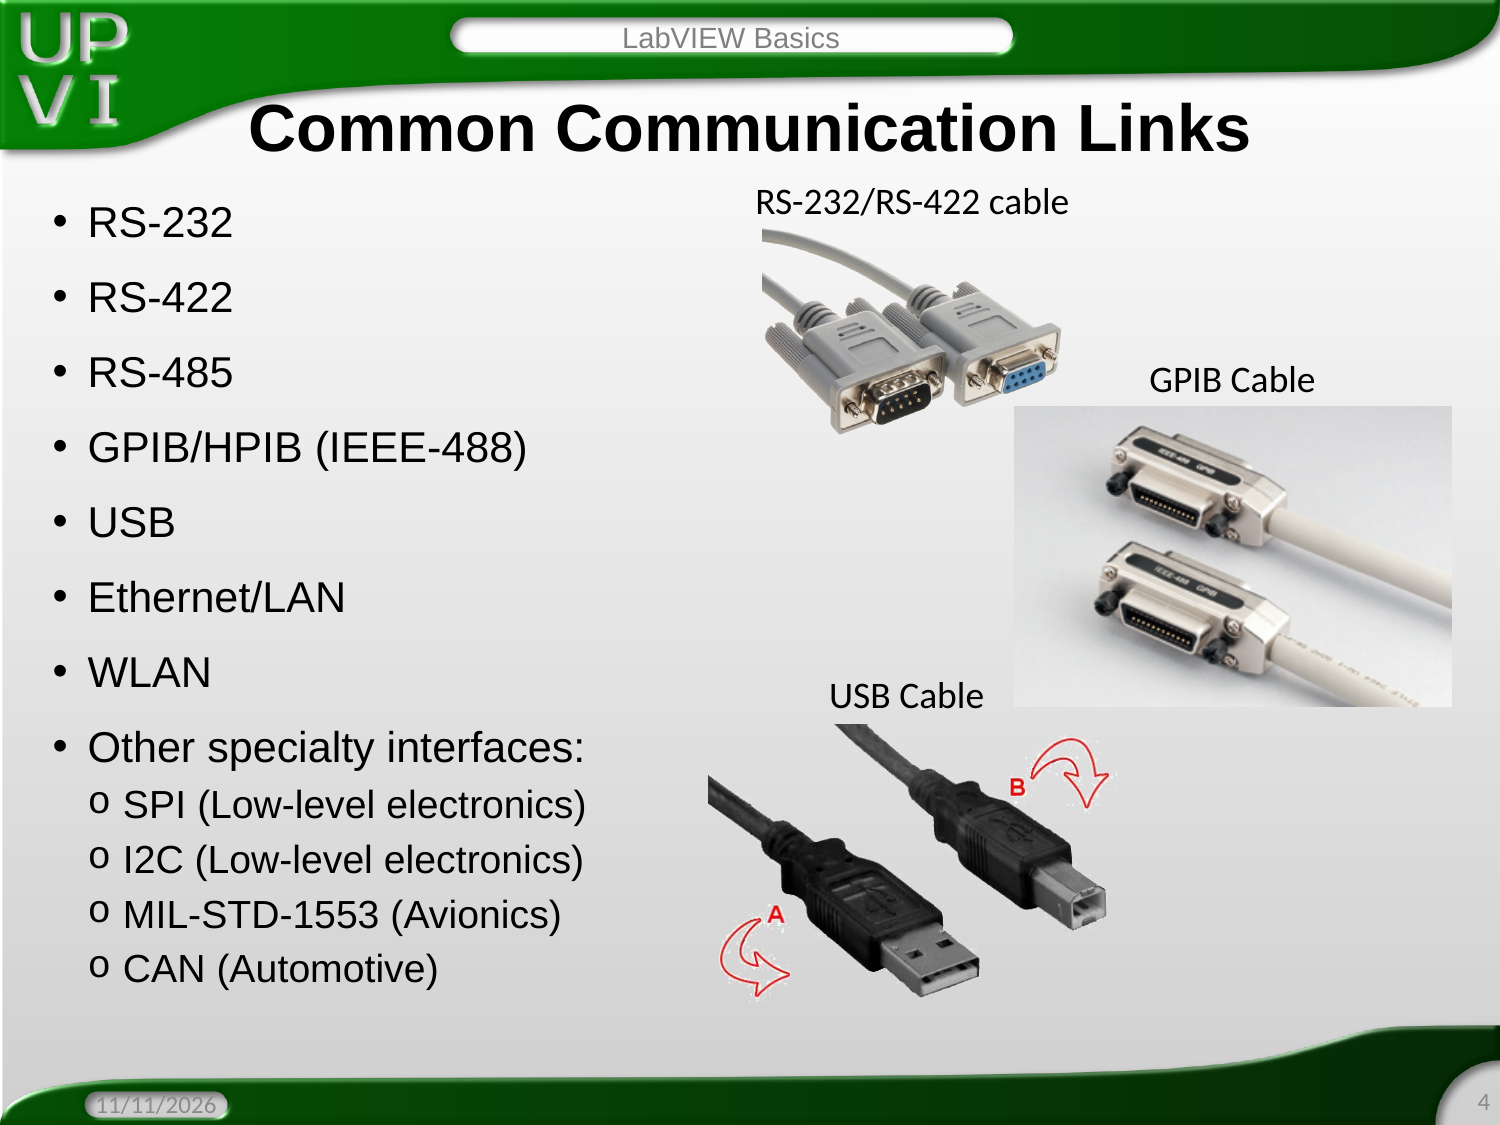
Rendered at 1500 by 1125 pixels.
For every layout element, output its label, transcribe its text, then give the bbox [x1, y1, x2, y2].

footer LabVIEW Basics [450, 6, 1013, 67]
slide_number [75, 1073, 238, 1125]
list RS-232 RS-422 RS-485 GPIB/HPIB (IEEE-488) USB Ethernet/LAN WLAN Other specialty interfaces: SPI (Low-level electronics) I2C (Low-level electronics) MIL-STD-1553 (Avionics) CAN (Automotive) [37, 187, 1463, 1005]
text_box USB Cable [814, 664, 1000, 723]
text_box GPIB Cable [1134, 348, 1331, 404]
title Common Communication Links [75, 75, 1425, 175]
slide_number 4 [1155, 1069, 1500, 1125]
text_box RS-232/RS-422 cable [740, 169, 1085, 230]
picture [0, 0, 1500, 1125]
